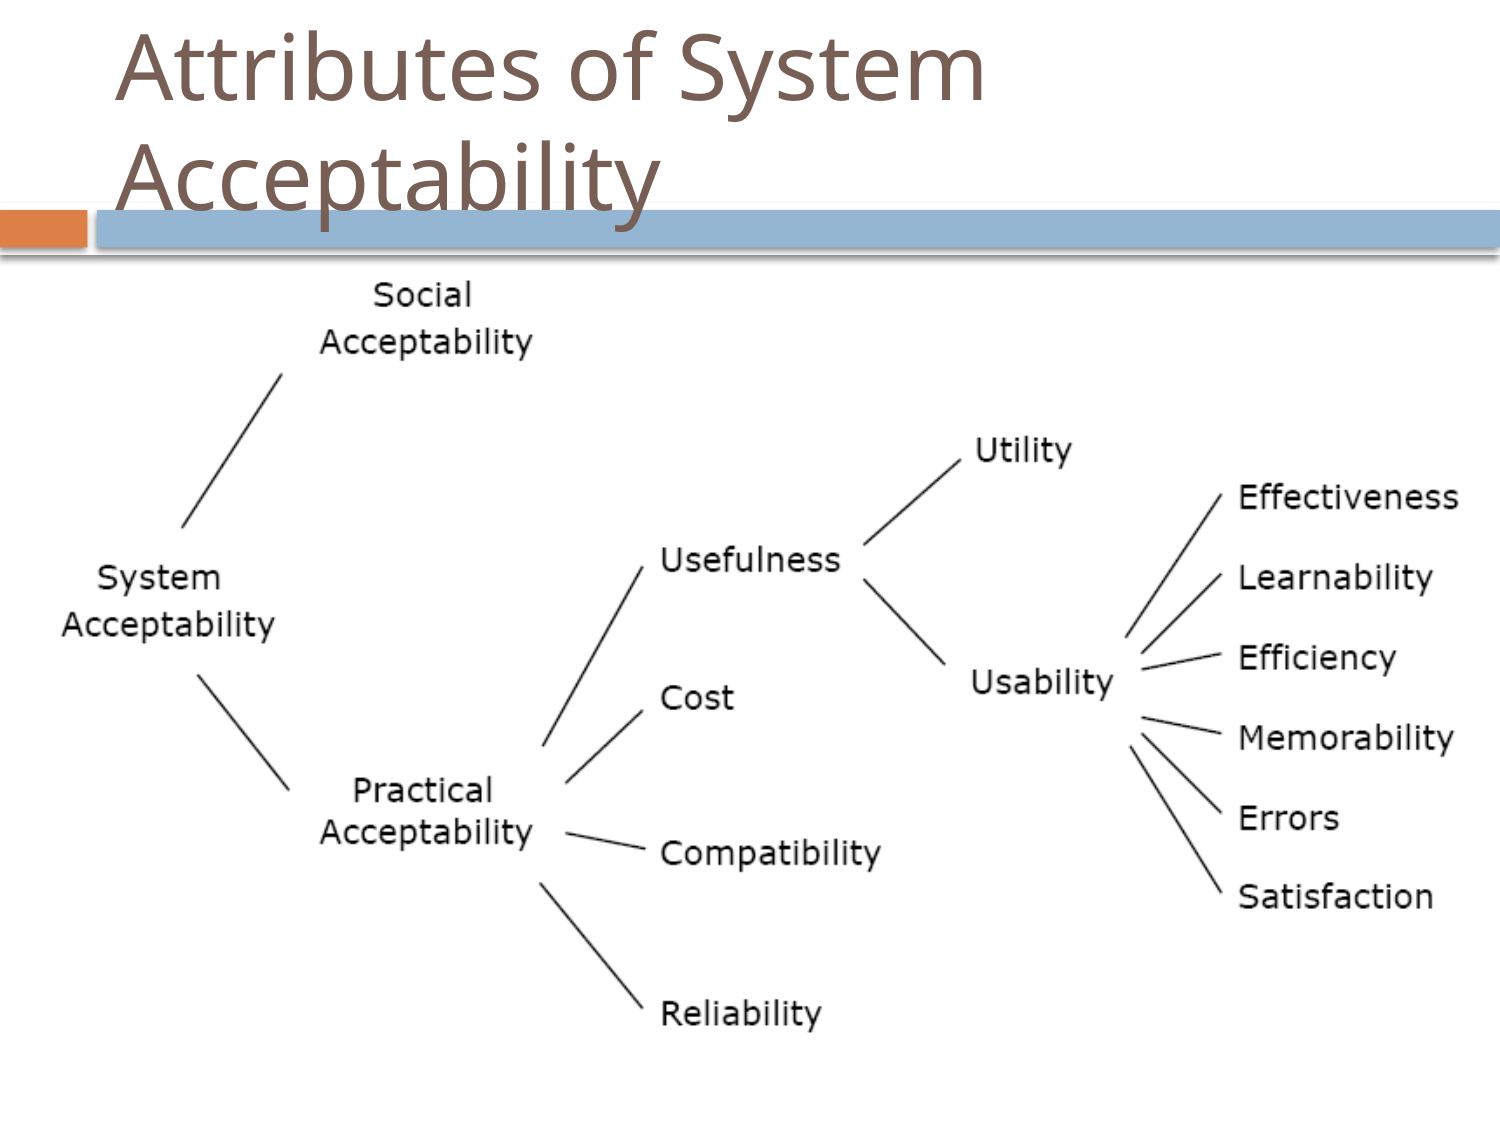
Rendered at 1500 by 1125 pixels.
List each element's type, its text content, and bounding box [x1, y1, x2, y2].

title Attributes of System Acceptability [100, 37, 1438, 200]
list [51, 266, 1469, 1038]
